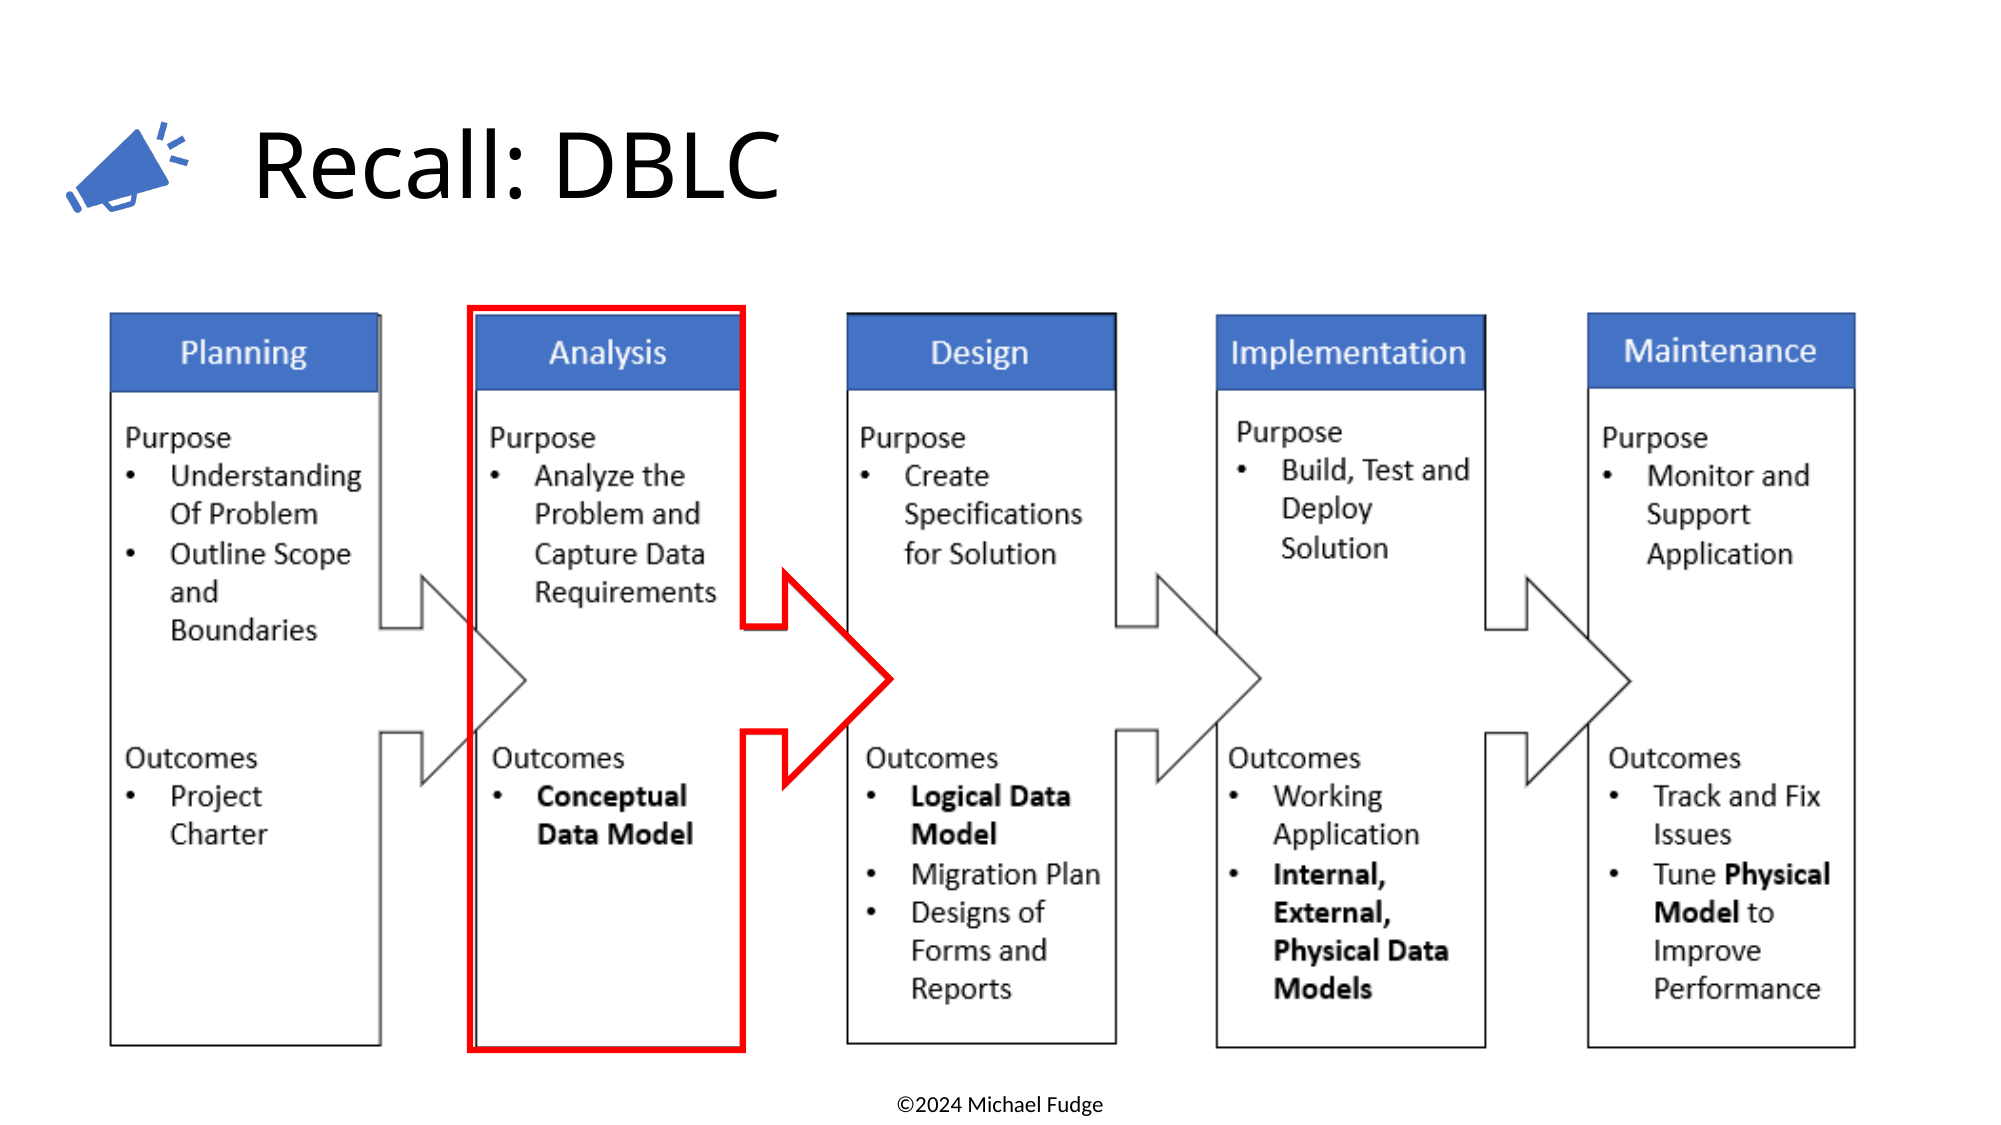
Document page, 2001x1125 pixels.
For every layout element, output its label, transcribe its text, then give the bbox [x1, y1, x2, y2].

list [93, 290, 1879, 1066]
picture [50, 93, 201, 244]
title Recall: DBLC [236, 59, 1863, 278]
